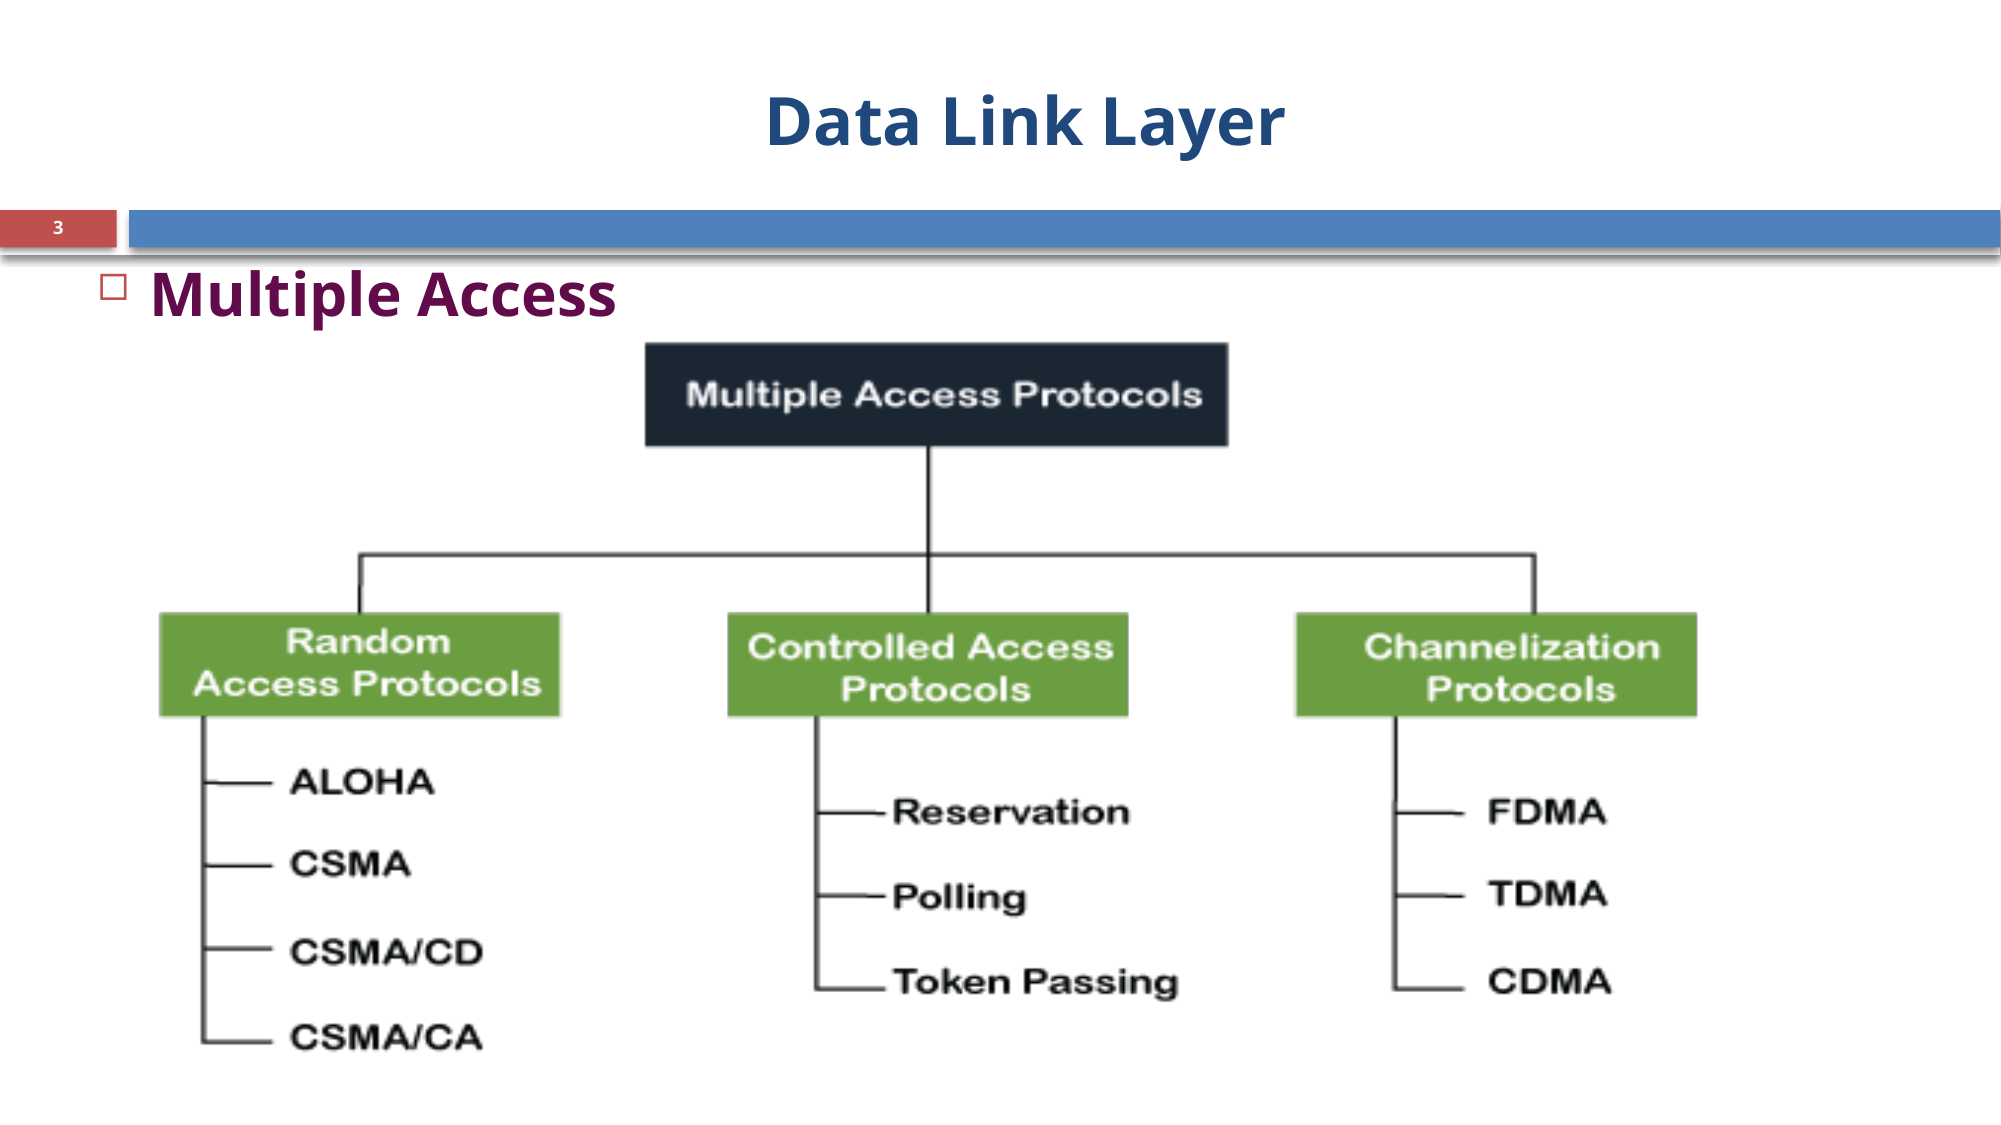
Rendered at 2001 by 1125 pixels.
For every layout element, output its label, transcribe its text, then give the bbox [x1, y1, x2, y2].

list Multiple Access [82, 248, 1955, 1088]
picture [116, 322, 1745, 1088]
title Data Link Layer [133, 37, 1918, 200]
slide_number 3 [0, 208, 117, 249]
